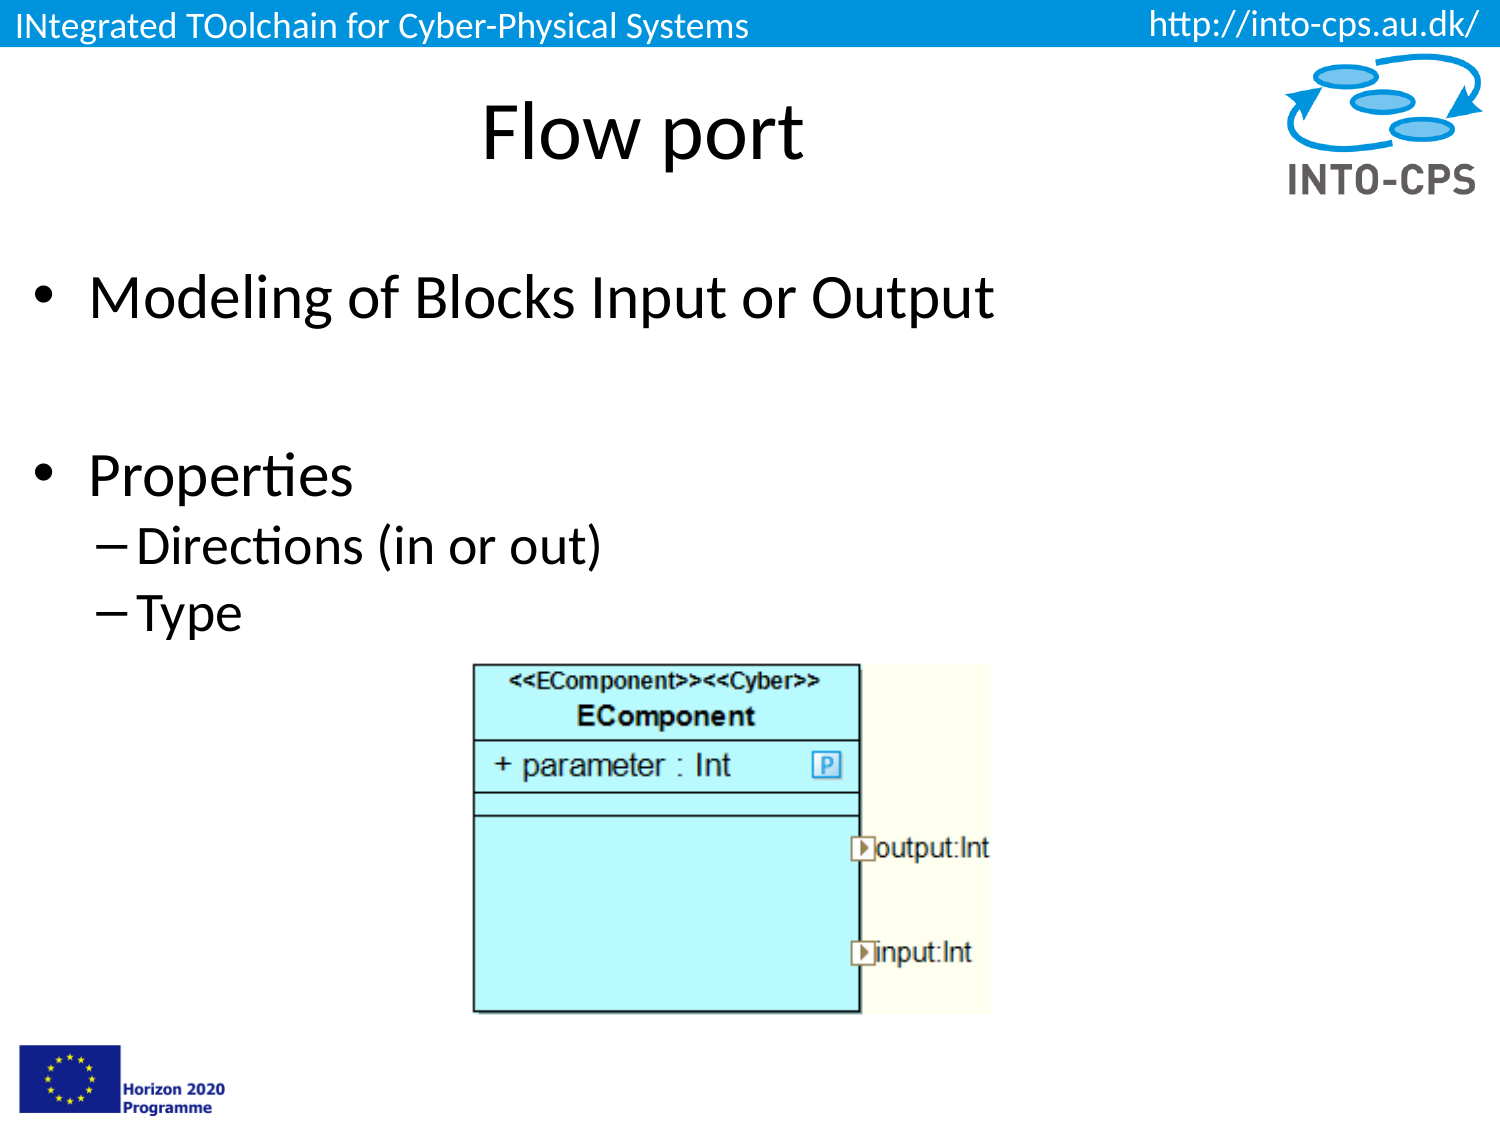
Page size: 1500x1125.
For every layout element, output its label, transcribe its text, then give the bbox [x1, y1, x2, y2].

list Modeling of Blocks Input or Output Properties Directions (in or out) Type [17, 248, 1483, 1035]
picture [15, 1041, 231, 1117]
picture [1281, 51, 1485, 197]
title Flow port [17, 68, 1270, 185]
picture [454, 644, 1010, 1035]
